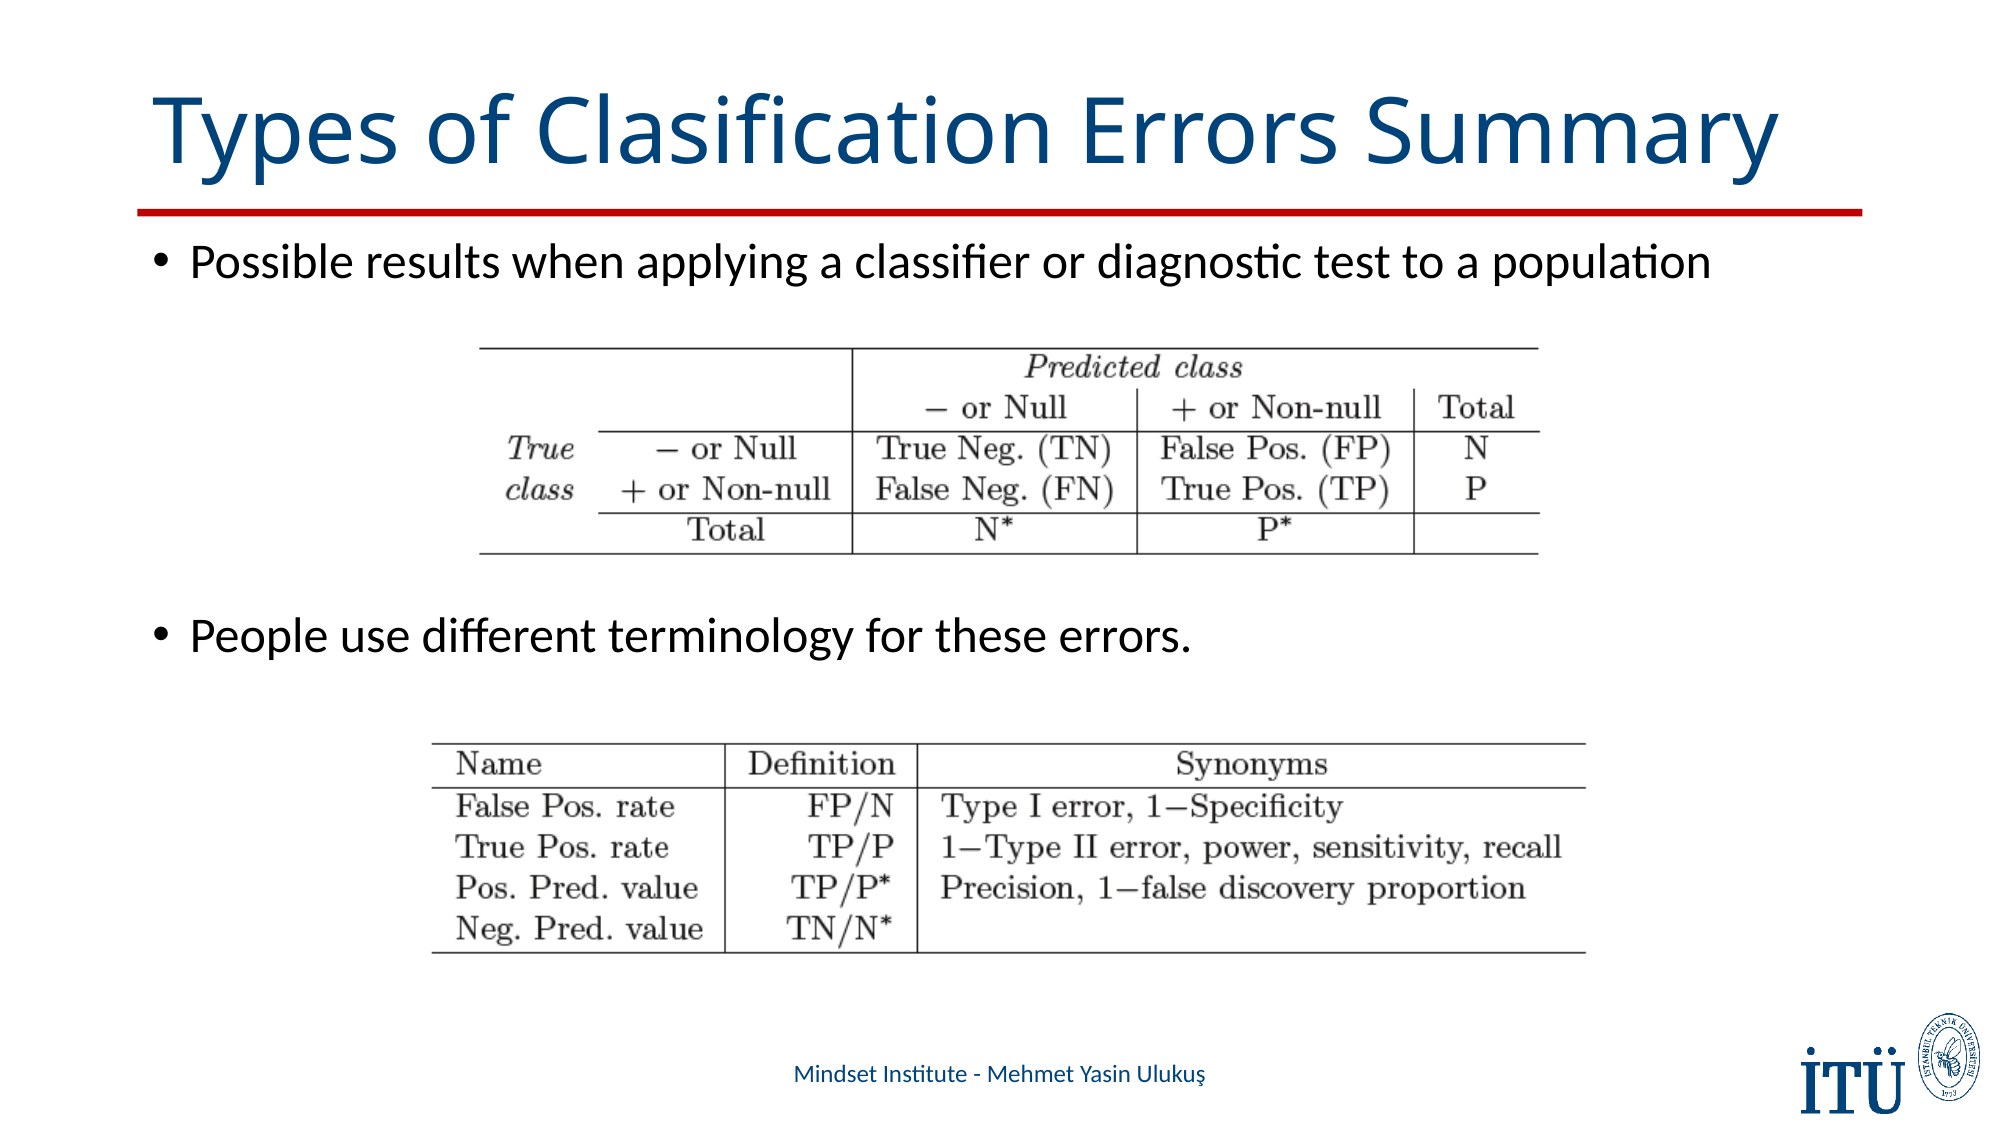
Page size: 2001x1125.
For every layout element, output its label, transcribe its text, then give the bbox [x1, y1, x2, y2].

picture [418, 712, 1630, 979]
picture [453, 323, 1595, 602]
footer Mindset Institute - Mehmet Yasin Ulukuş [662, 1042, 1338, 1103]
picture [1801, 1013, 1980, 1114]
list Possible results when applying a classifier or diagnostic test to a population People use different terminology for these errors. [137, 227, 1863, 1036]
title Types of Clasification Errors Summary [137, 59, 1863, 209]
